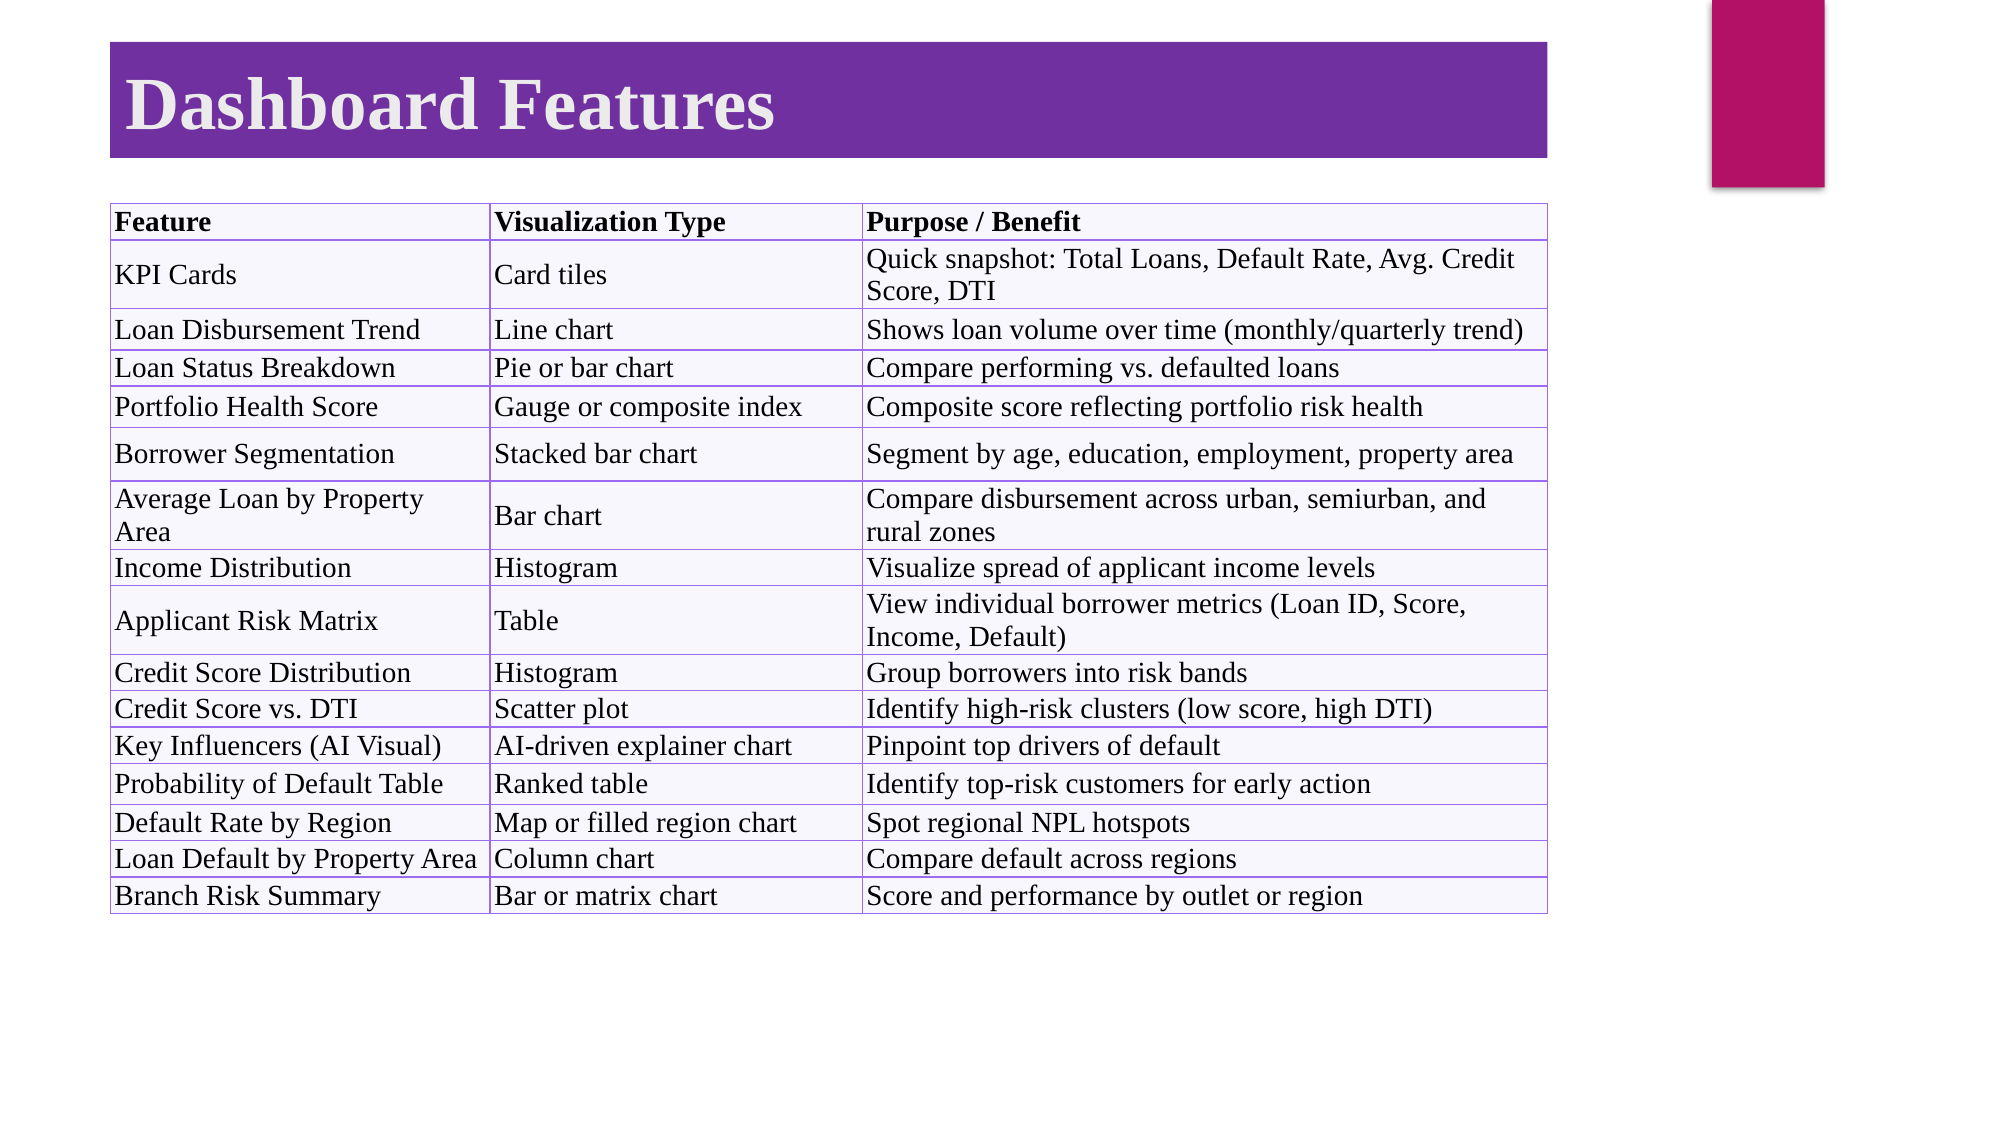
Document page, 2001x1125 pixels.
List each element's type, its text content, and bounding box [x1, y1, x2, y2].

table_cell Compare performing vs. defaulted loans [863, 351, 1547, 385]
table_header Visualization Type [491, 204, 862, 239]
table_cell Shows loan volume over time (monthly/quarterly trend) [863, 309, 1547, 349]
table_cell Compare disbursement across urban, semiurban, and rural zones [863, 482, 1547, 549]
table_cell Bar chart [491, 482, 862, 549]
table_cell Quick snapshot: Total Loans, Default Rate, Avg. Credit Score, DTI [863, 241, 1547, 308]
table_cell Borrower Segmentation [111, 428, 489, 480]
table_cell Loan Default by Property Area [111, 841, 489, 876]
table_cell Bar or matrix chart [491, 878, 862, 913]
table_cell Loan Disbursement Trend [111, 309, 489, 349]
table_cell Card tiles [491, 241, 862, 308]
table_cell Applicant Risk Matrix [111, 586, 489, 654]
table_cell View individual borrower metrics (Loan ID, Score, Income, Default) [863, 586, 1547, 654]
table_cell Credit Score vs. DTI [111, 691, 489, 726]
table_cell Pinpoint top drivers of default [863, 728, 1547, 763]
table_cell Identify high-risk clusters (low score, high DTI) [863, 691, 1547, 726]
table_cell Probability of Default Table [111, 764, 489, 804]
table_cell Visualize spread of applicant income levels [863, 550, 1547, 585]
table_cell Branch Risk Summary [111, 878, 489, 913]
table_cell Identify top-risk customers for early action [863, 764, 1547, 804]
table_cell Histogram [491, 655, 862, 690]
table_cell Income Distribution [111, 550, 489, 585]
table_cell Credit Score Distribution [111, 655, 489, 690]
table_cell Average Loan by Property Area [111, 482, 489, 549]
table_cell Segment by age, education, employment, property area [863, 428, 1547, 480]
table_cell Scatter plot [491, 691, 862, 726]
table_cell Loan Status Breakdown [111, 351, 489, 385]
table_cell Default Rate by Region [111, 805, 489, 840]
table_cell Composite score reflecting portfolio risk health [863, 387, 1547, 427]
table_cell Pie or bar chart [491, 351, 862, 385]
table_cell Table [491, 586, 862, 654]
table_cell Line chart [491, 309, 862, 349]
table_cell Portfolio Health Score [111, 387, 489, 427]
table_cell Stacked bar chart [491, 428, 862, 480]
table_cell Column chart [491, 841, 862, 876]
table_cell Gauge or composite index [491, 387, 862, 427]
table_header Purpose / Benefit [863, 204, 1547, 239]
table_cell Group borrowers into risk bands [863, 655, 1547, 690]
table_cell Ranked table [491, 764, 862, 804]
table_cell Spot regional NPL hotspots [863, 805, 1547, 840]
table_cell Score and performance by outlet or region [863, 878, 1547, 913]
table_cell Map or filled region chart [491, 805, 862, 840]
table_cell AI-driven explainer chart [491, 728, 862, 763]
table_cell KPI Cards [111, 241, 489, 308]
table_cell Compare default across regions [863, 841, 1547, 876]
table_cell Histogram [491, 550, 862, 585]
table_cell Key Influencers (AI Visual) [111, 728, 489, 763]
table_header Feature [111, 204, 489, 239]
title Dashboard Features [110, 41, 1548, 158]
